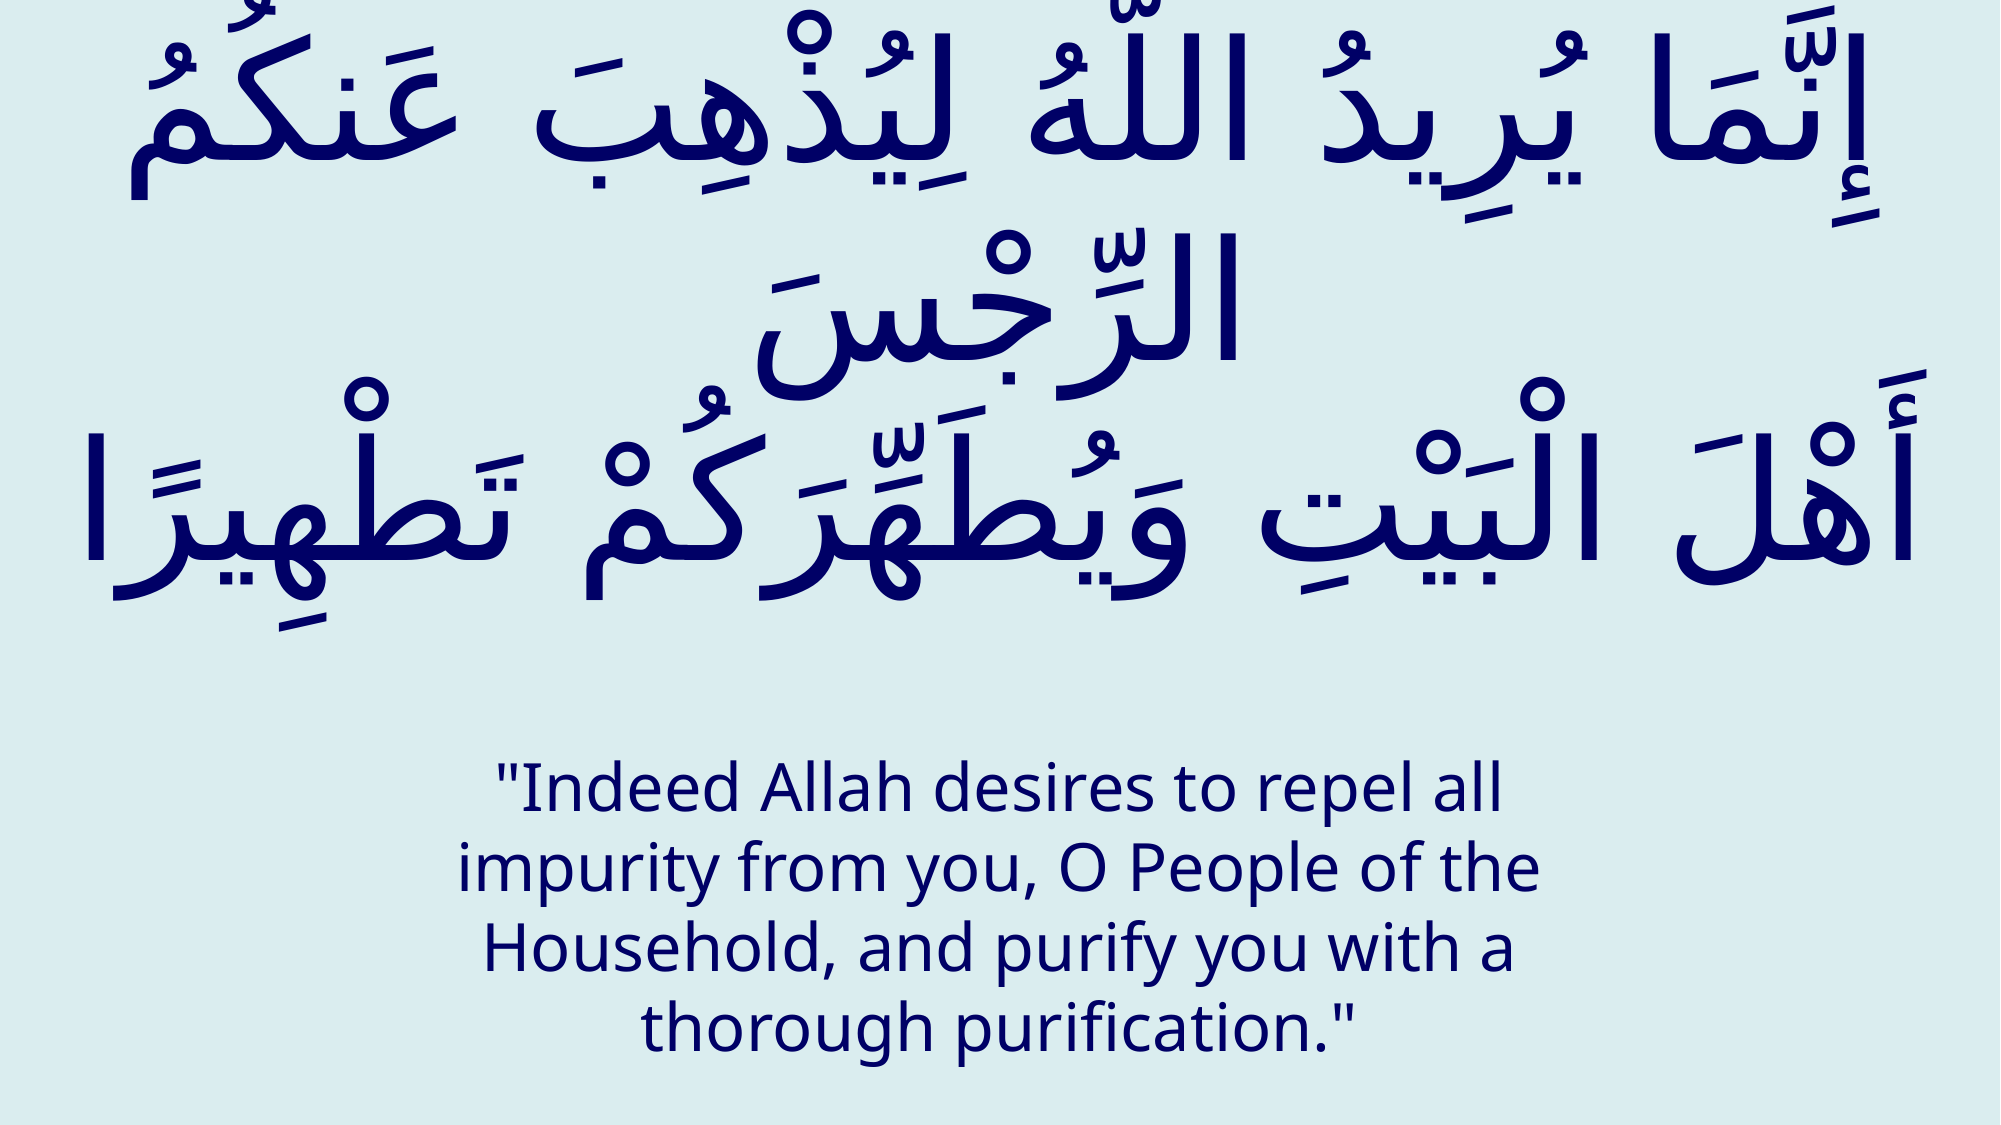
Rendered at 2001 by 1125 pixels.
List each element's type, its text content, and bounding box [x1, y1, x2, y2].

title إِنَّمَا يُرِيدُ اللَّهُ لِيُذْهِبَ عَنكُمُ الرِّجْسَ أَهْلَ الْبَيْتِ وَيُطَهِّرَكُمْ تَطْهِيرًا [0, 200, 2000, 388]
list "Indeed Allah desires to repel all impurity from you, O People of the Household, and purify you with a thorough purification." [356, 737, 1644, 1050]
